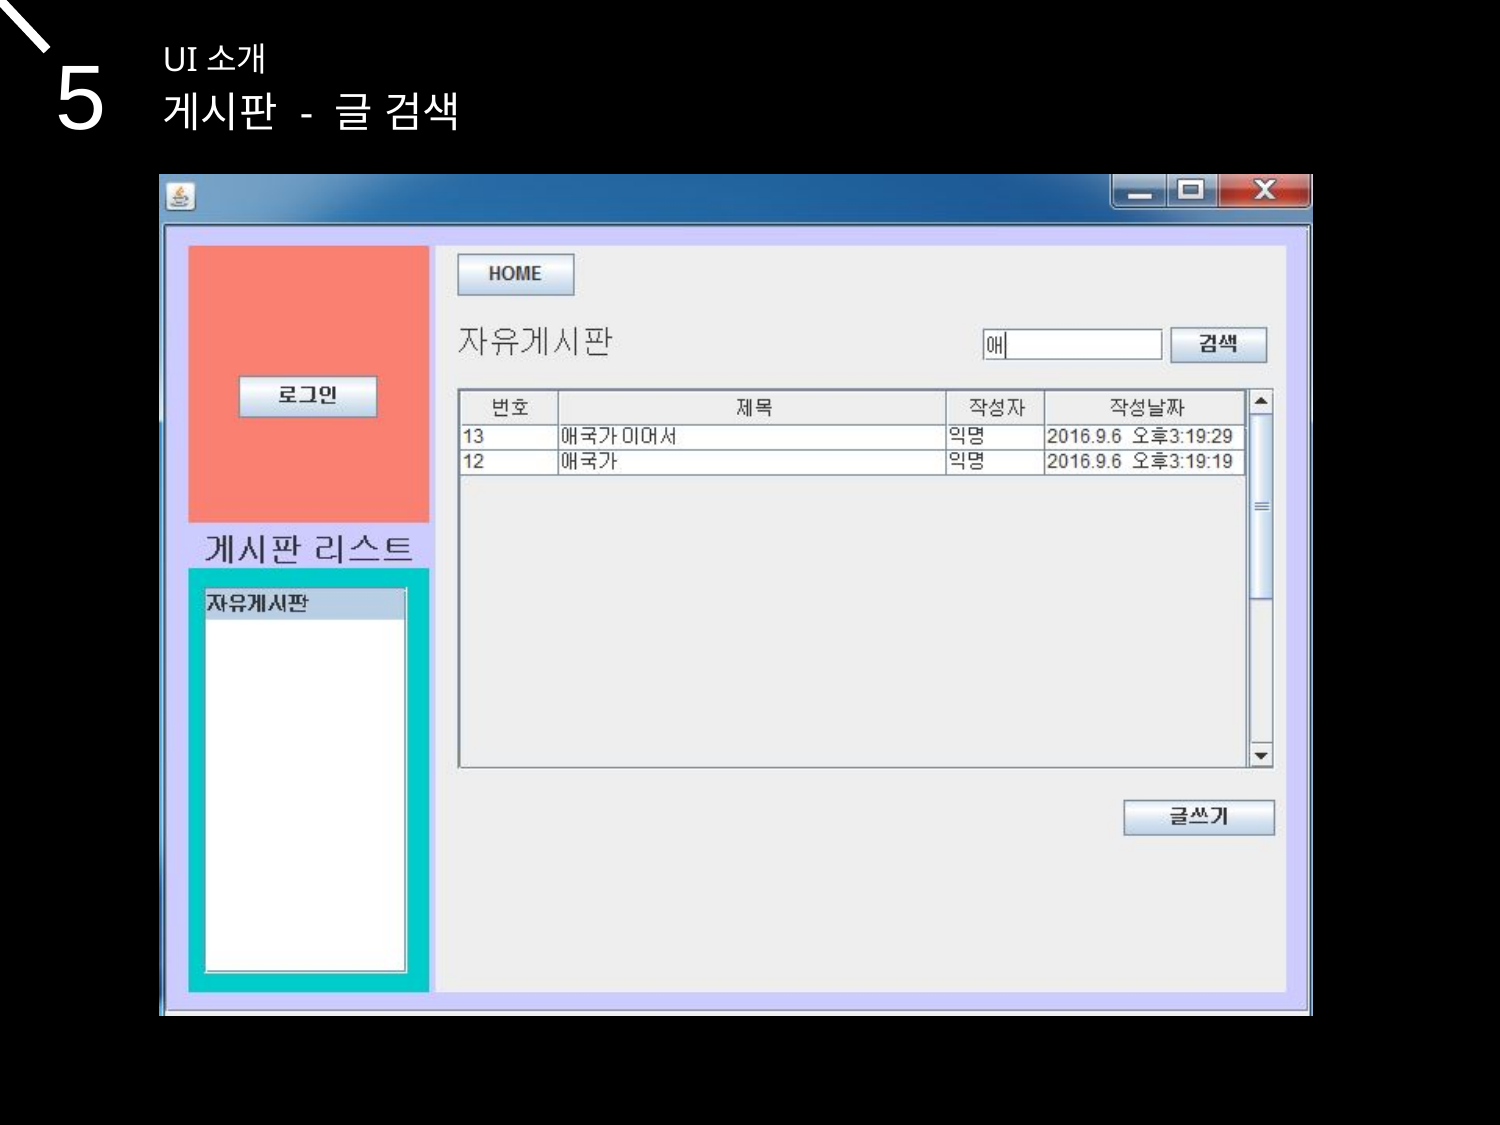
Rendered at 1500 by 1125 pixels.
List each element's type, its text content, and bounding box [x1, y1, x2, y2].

picture [159, 174, 1313, 1016]
text_box 5 [40, 30, 160, 157]
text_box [0, 0, 48, 51]
text_box UI소개 [147, 30, 337, 87]
text_box 게시판 - 글 검색 [147, 78, 1447, 144]
